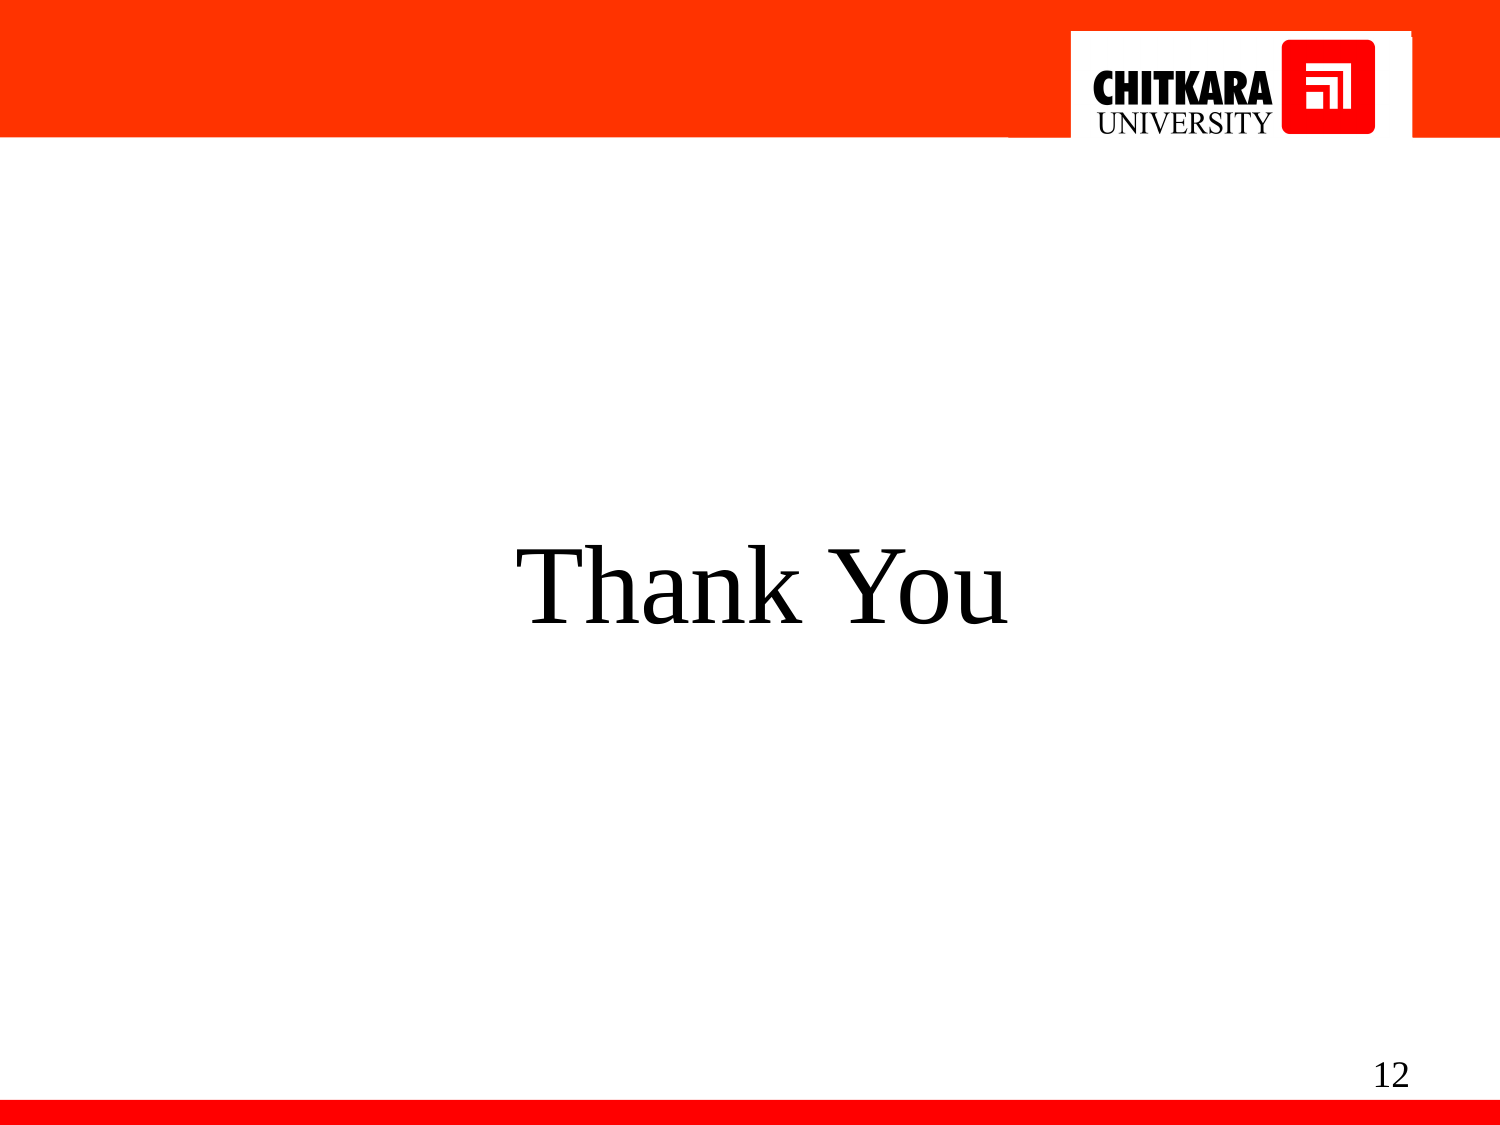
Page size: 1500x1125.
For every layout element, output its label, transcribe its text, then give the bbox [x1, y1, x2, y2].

text_box 12 [1074, 1042, 1425, 1103]
text_box Thank You [212, 462, 1313, 695]
picture [1074, 37, 1390, 138]
